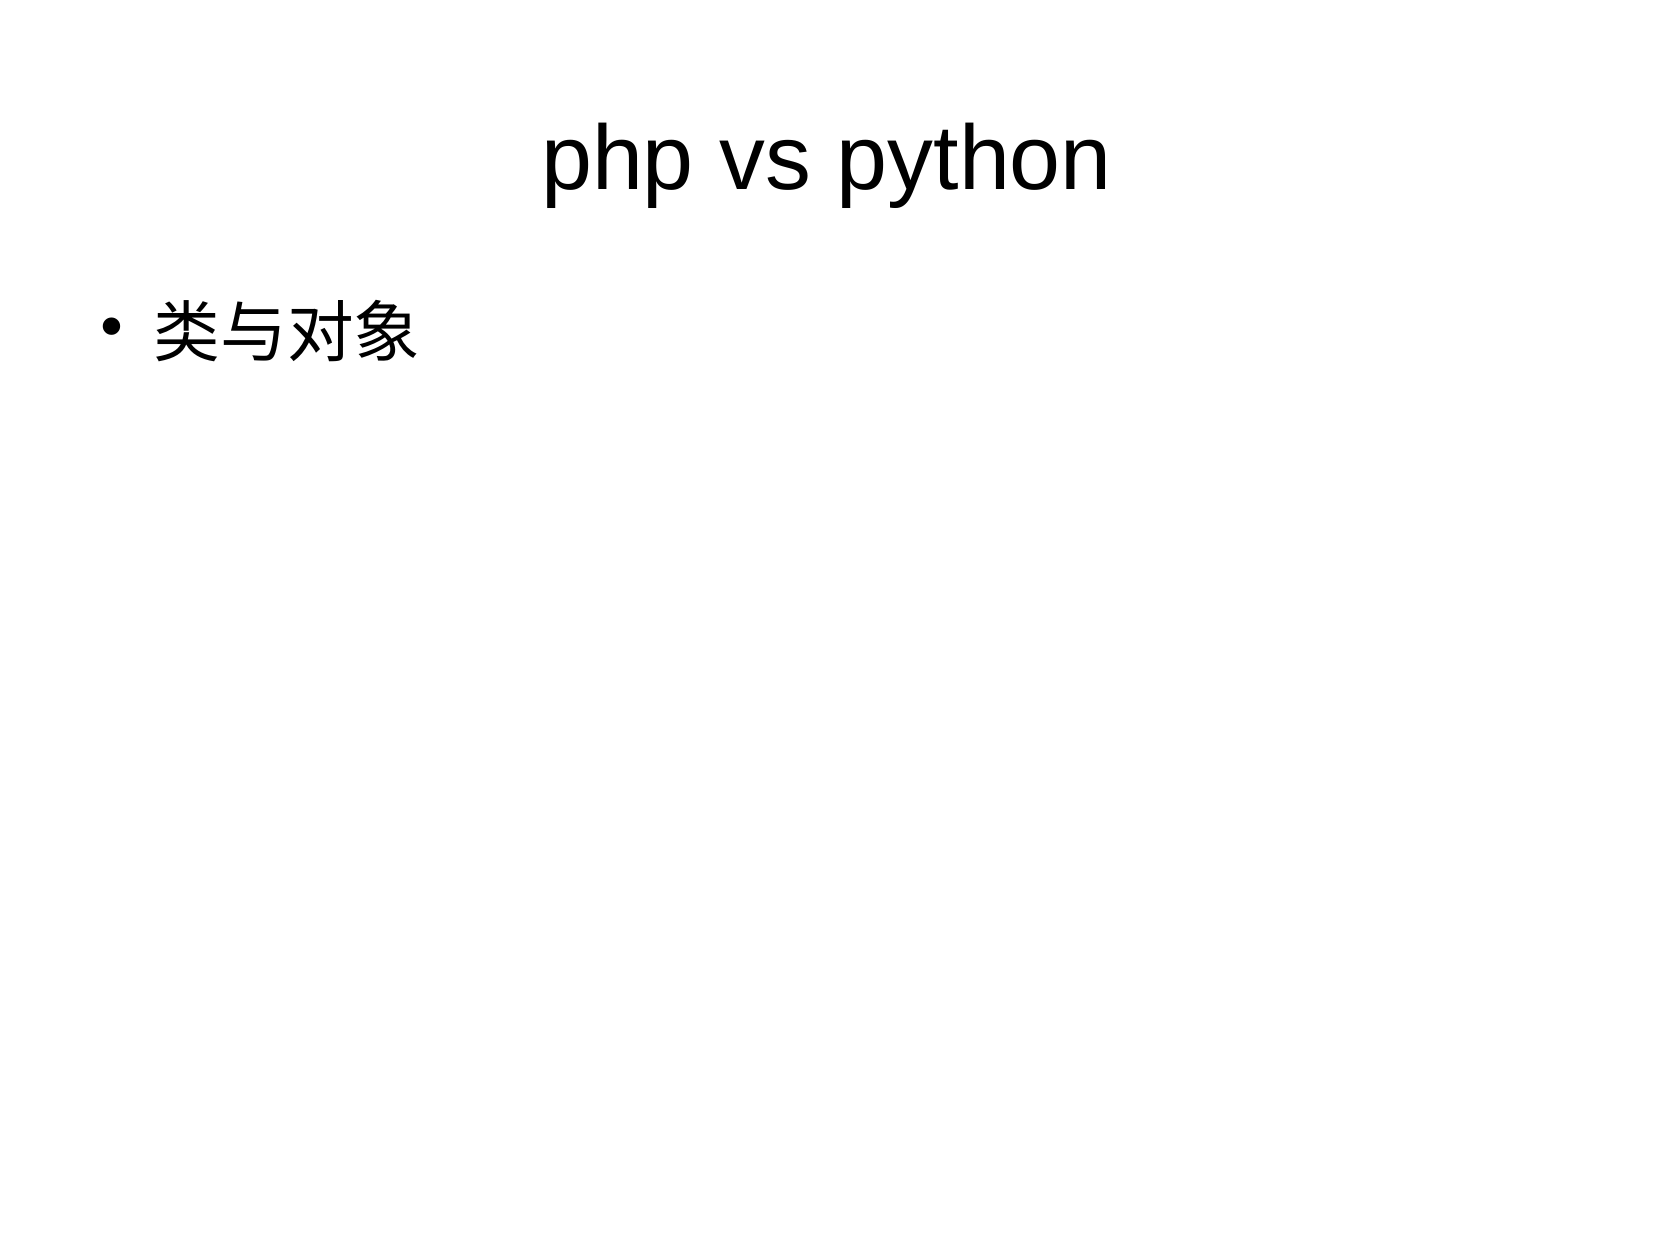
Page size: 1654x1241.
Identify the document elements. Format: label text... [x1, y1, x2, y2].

text_box 类与对象 [82, 290, 1571, 634]
text_box php vs python [82, 49, 1571, 257]
